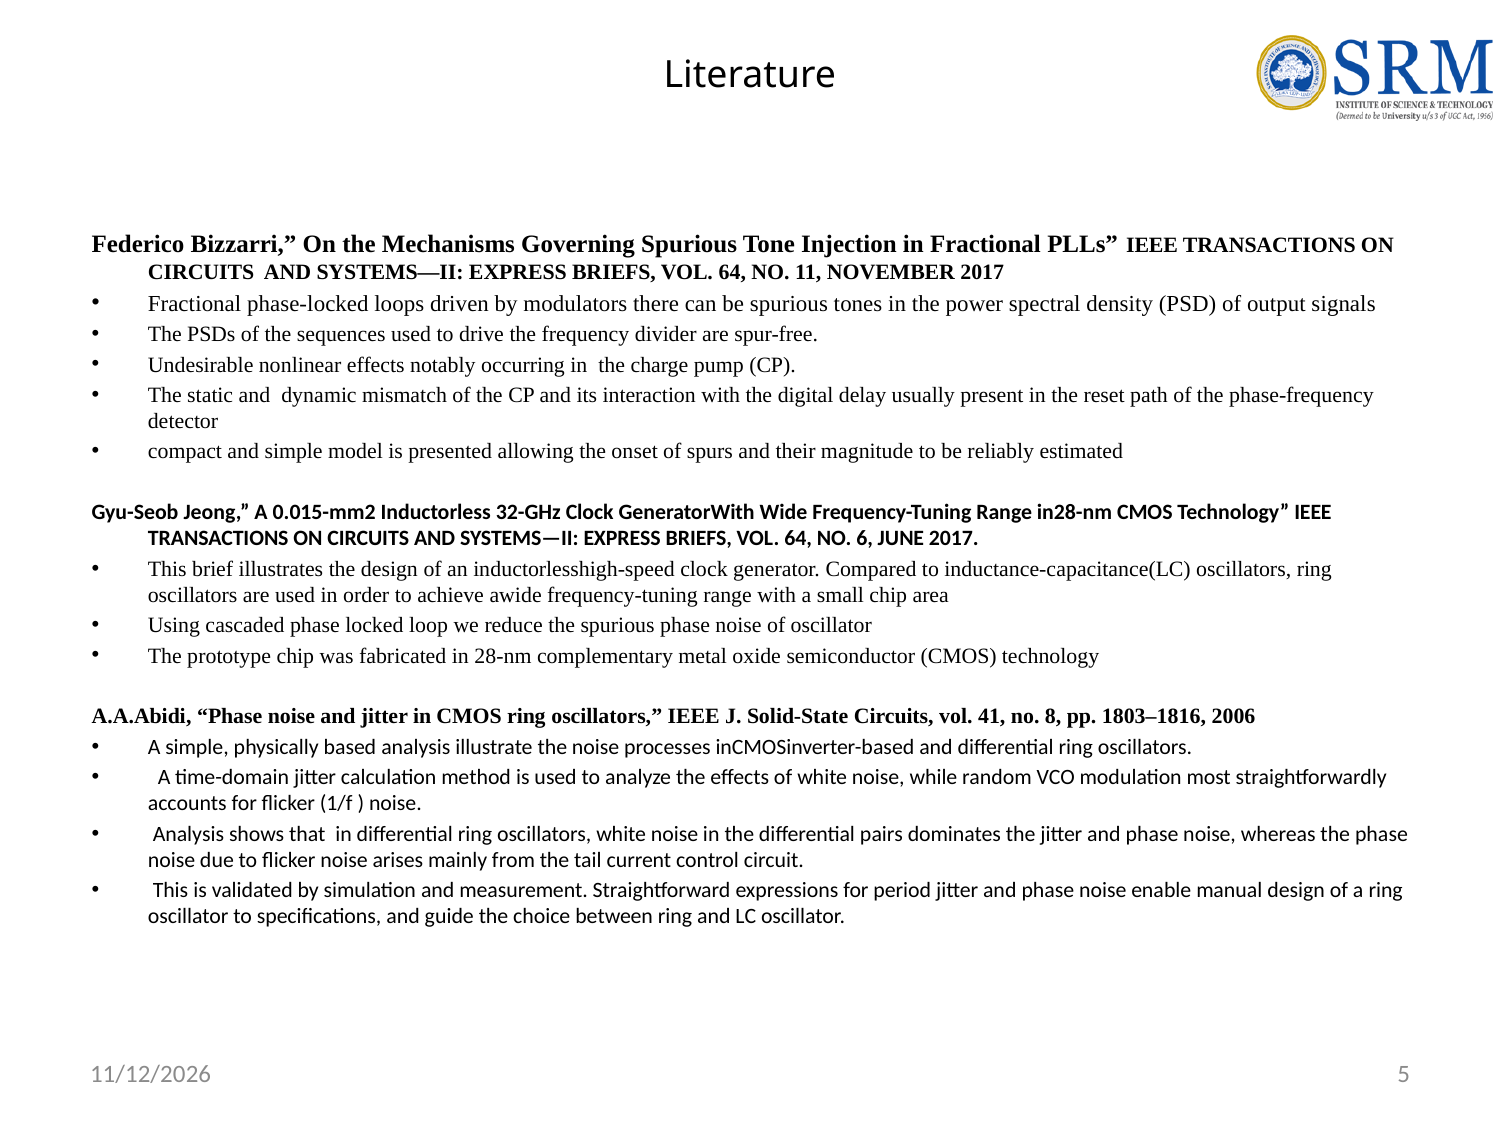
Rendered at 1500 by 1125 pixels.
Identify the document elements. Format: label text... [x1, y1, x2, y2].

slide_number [75, 1042, 425, 1103]
slide_number 5 [1074, 1042, 1425, 1103]
list Federico Bizzarri,” On the Mechanisms Governing Spurious Tone Injection in Fractional PLLs” IEEE TRANSACTIONS ON CIRCUITS AND SYSTEMS—II: EXPRESS BRIEFS, VOL. 64, NO. 11, NOVEMBER 2017 Fractional phase-locked loops driven by modulators there can be spurious tones in the power spectral density (PSD) of output signals The PSDs of the sequences used to drive the frequency divider are spur-free. Undesirable nonlinear effects notably occurring in the charge pump (CP). The static and dynamic mismatch of the CP and its interaction with the digital delay usually present in the reset path of the phase-frequency detector compact and simple model is presented allowing the onset of spurs and their magnitude to be reliably estimated Gyu-Seob Jeong,” A 0.015-mm2 Inductorless 32-GHz Clock GeneratorWith Wide Frequency-Tuning Range in28-nm CMOS Technology” IEEE TRANSACTIONS ON CIRCUITS AND SYSTEMS—II: EXPRESS BRIEFS, VOL. 64, NO. 6, JUNE 2017. This brief illustrates the design of an inductorlesshigh-speed clock generator. Compared to inductance-capacitance(LC) oscillators, ring oscillators are used in order to achieve awide frequency-tuning range with a small chip area Using cascaded phase locked loop we reduce the spurious phase noise of oscillator The prototype chip was fabricated in 28-nm complementary metal oxide semiconductor (CMOS) technology A.A.Abidi, “Phase noise and jitter in CMOS ring oscillators,” IEEE J. Solid-State Circuits, vol. 41, no. 8, pp. 1803–1816, 2006 A simple, physically based analysis illustrate the noise processes inCMOSinverter-based and differential ring oscillators. A time-domain jitter calculation method is used to analyze the effects of white noise, while random VCO modulation most straightforwardly accounts for flicker (1/f ) noise. Analysis shows that in differential ring oscillators, white noise in the differential pairs dominates the jitter and phase noise, whereas the phase noise due to flicker noise arises mainly from the tail current control circuit. This is validated by simulation and measurement. Straightforward expressions for period jitter and phase noise enable manual design of a ring oscillator to specifications, and guide the choice between ring and LC oscillator. [76, 219, 1427, 963]
picture [1245, 0, 1500, 154]
title Literature [75, 30, 1240, 114]
